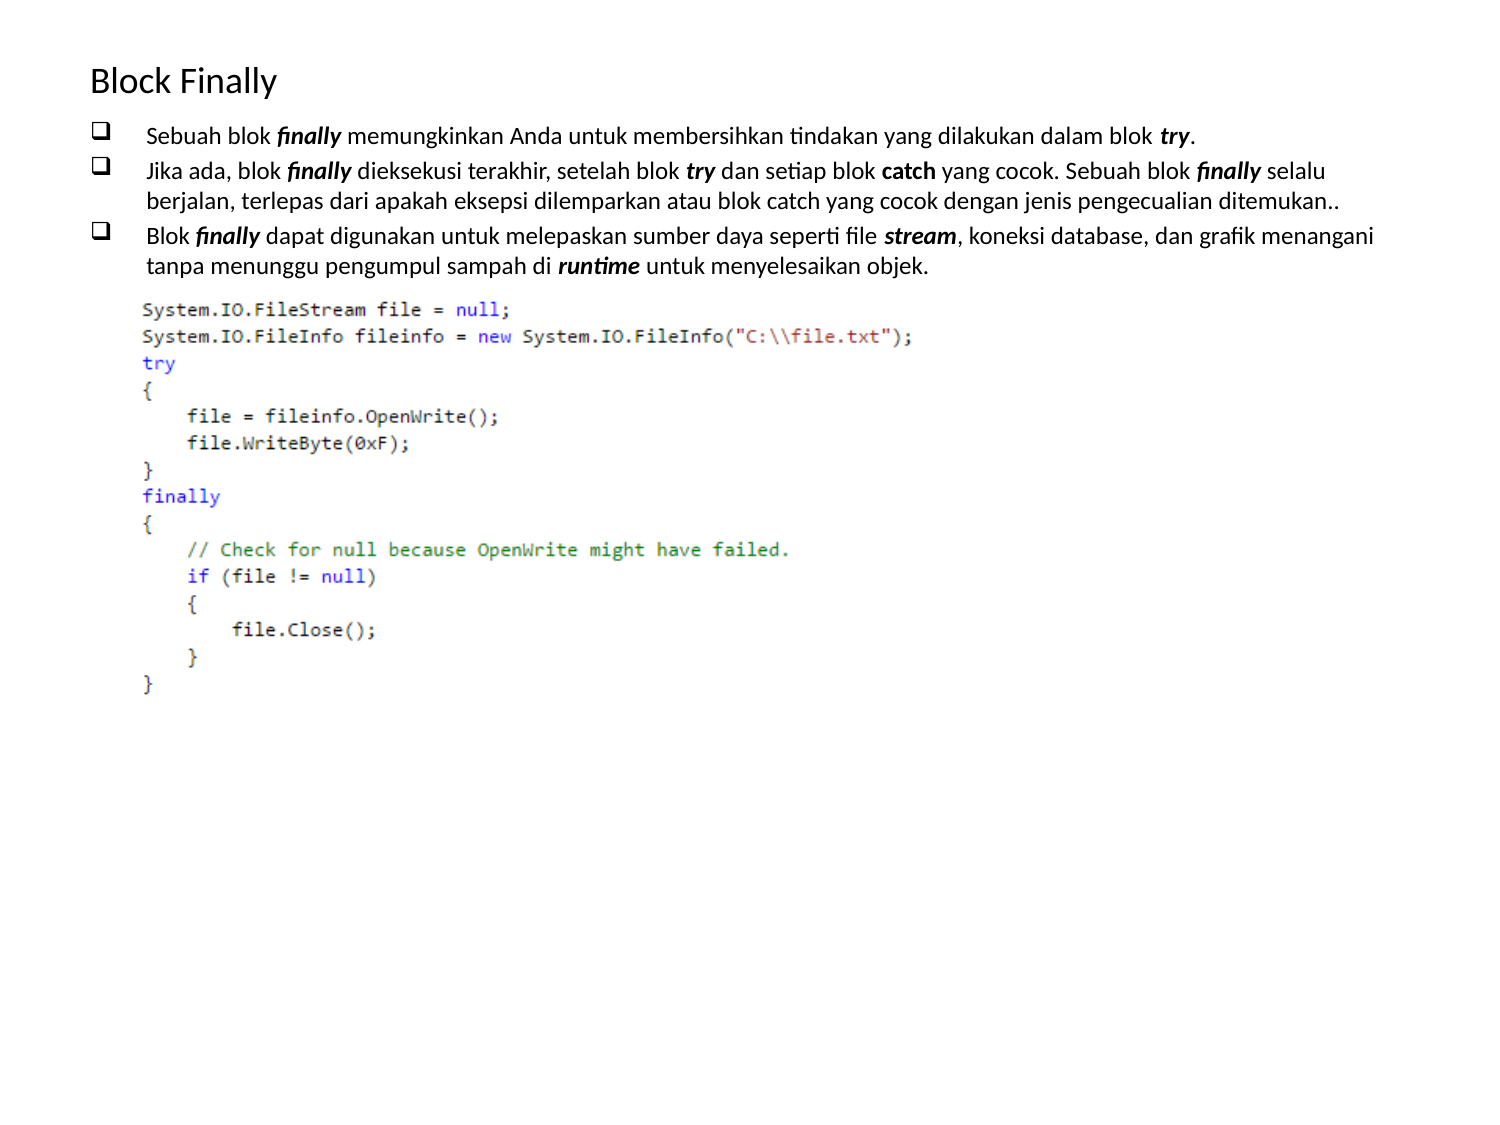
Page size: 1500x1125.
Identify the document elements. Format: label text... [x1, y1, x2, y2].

picture [137, 299, 913, 696]
list Sebuah blok finally memungkinkan Anda untuk membersihkan tindakan yang dilakukan dalam blok try. Jika ada, blok finally dieksekusi terakhir, setelah blok try dan setiap blok catch yang cocok. Sebuah blok finally selalu berjalan, terlepas dari apakah eksepsi dilemparkan atau blok catch yang cocok dengan jenis pengecualian ditemukan.. Blok finally dapat digunakan untuk melepaskan sumber daya seperti file stream, koneksi database, dan grafik menangani tanpa menunggu pengumpul sampah di runtime untuk menyelesaikan objek. [75, 112, 1425, 913]
title Block Finally [75, 45, 1425, 112]
